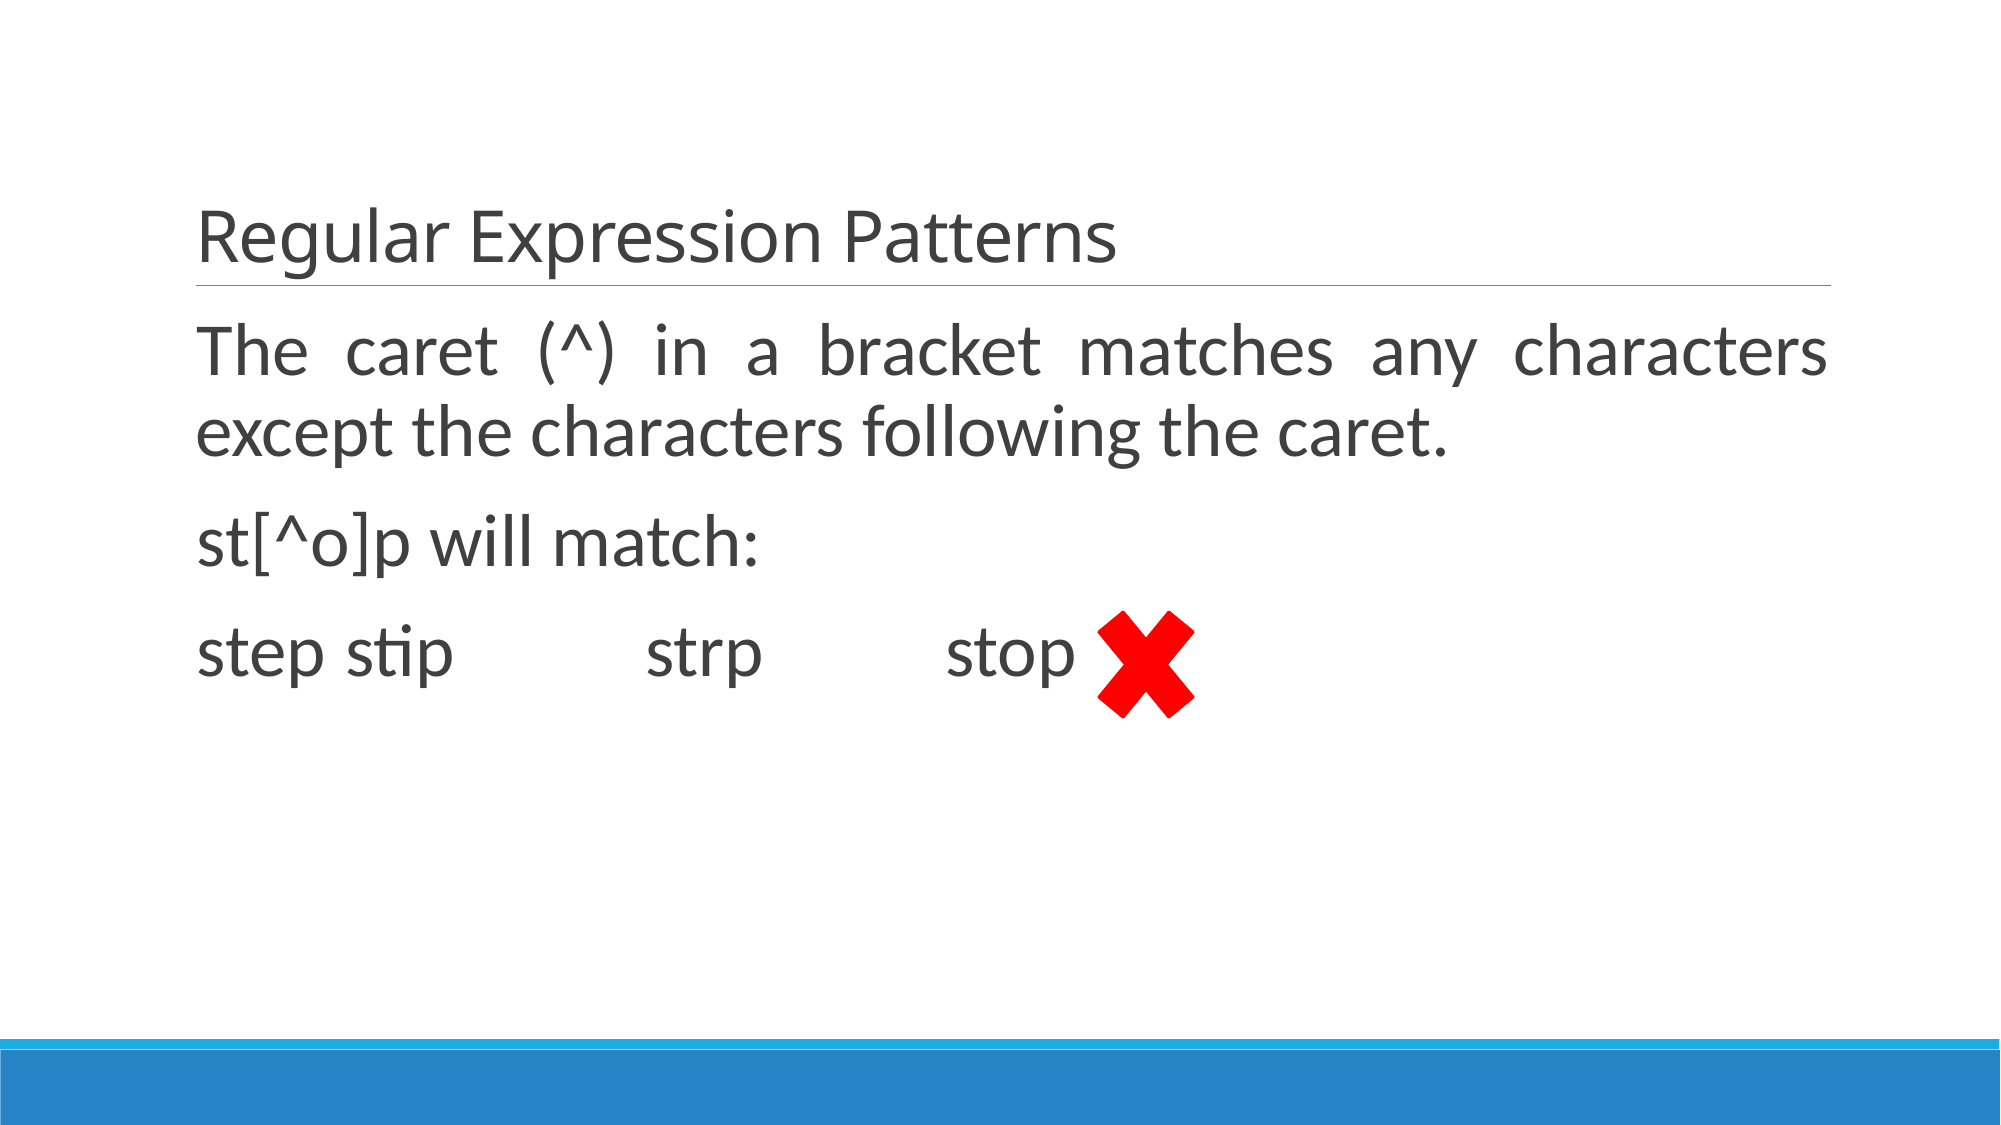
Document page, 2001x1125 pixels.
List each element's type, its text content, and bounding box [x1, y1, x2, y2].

title Regular Expression Patterns [180, 47, 1830, 285]
list The caret (^) in a bracket matches any characters except the characters following the caret. st[^o]p will match: step stip strp stop [180, 302, 1830, 1027]
text_box [1097, 610, 1195, 719]
